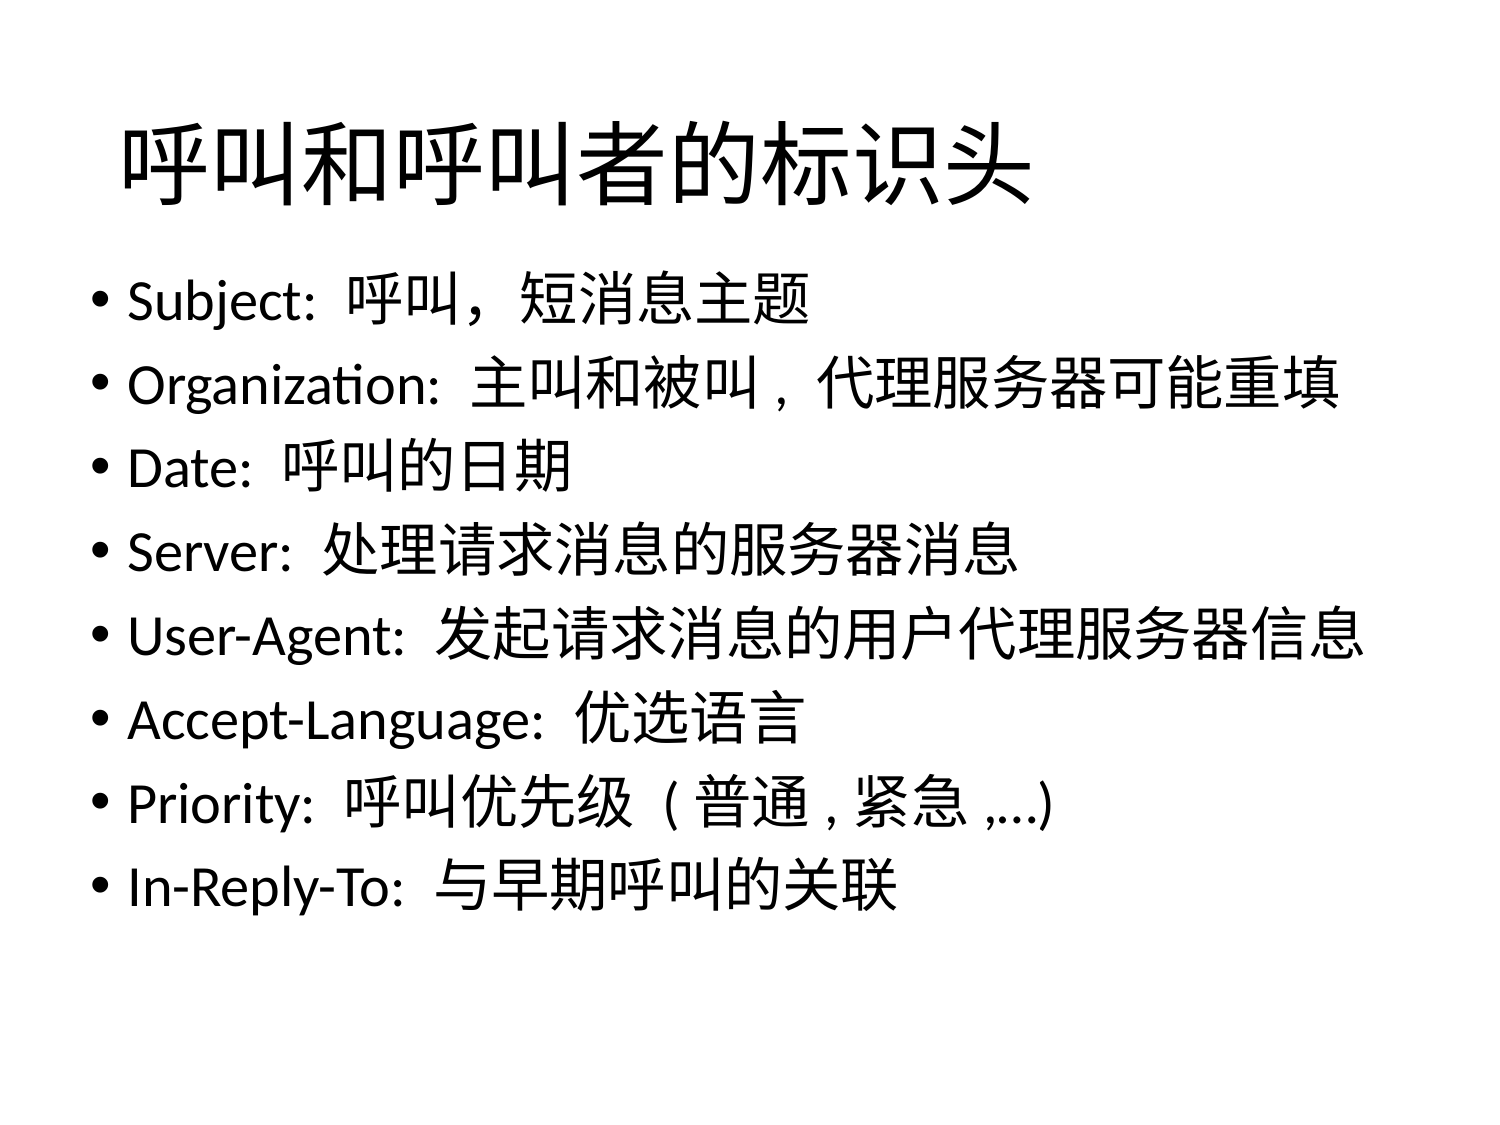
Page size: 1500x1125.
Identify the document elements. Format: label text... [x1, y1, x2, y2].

list Subject: 呼叫，短消息主题 Organization: 主叫和被叫, 代理服务器可能重填 Date: 呼叫的日期 Server: 处理请求消息的服务器消息 User-Agent: 发起请求消息的用户代理服务器信息 Accept-Language: 优选语言 Priority: 呼叫优先级 (普通,紧急,…) In-Reply-To: 与早期呼叫的关联 [75, 262, 1450, 963]
title 呼叫和呼叫者的标识头 [103, 59, 1397, 262]
